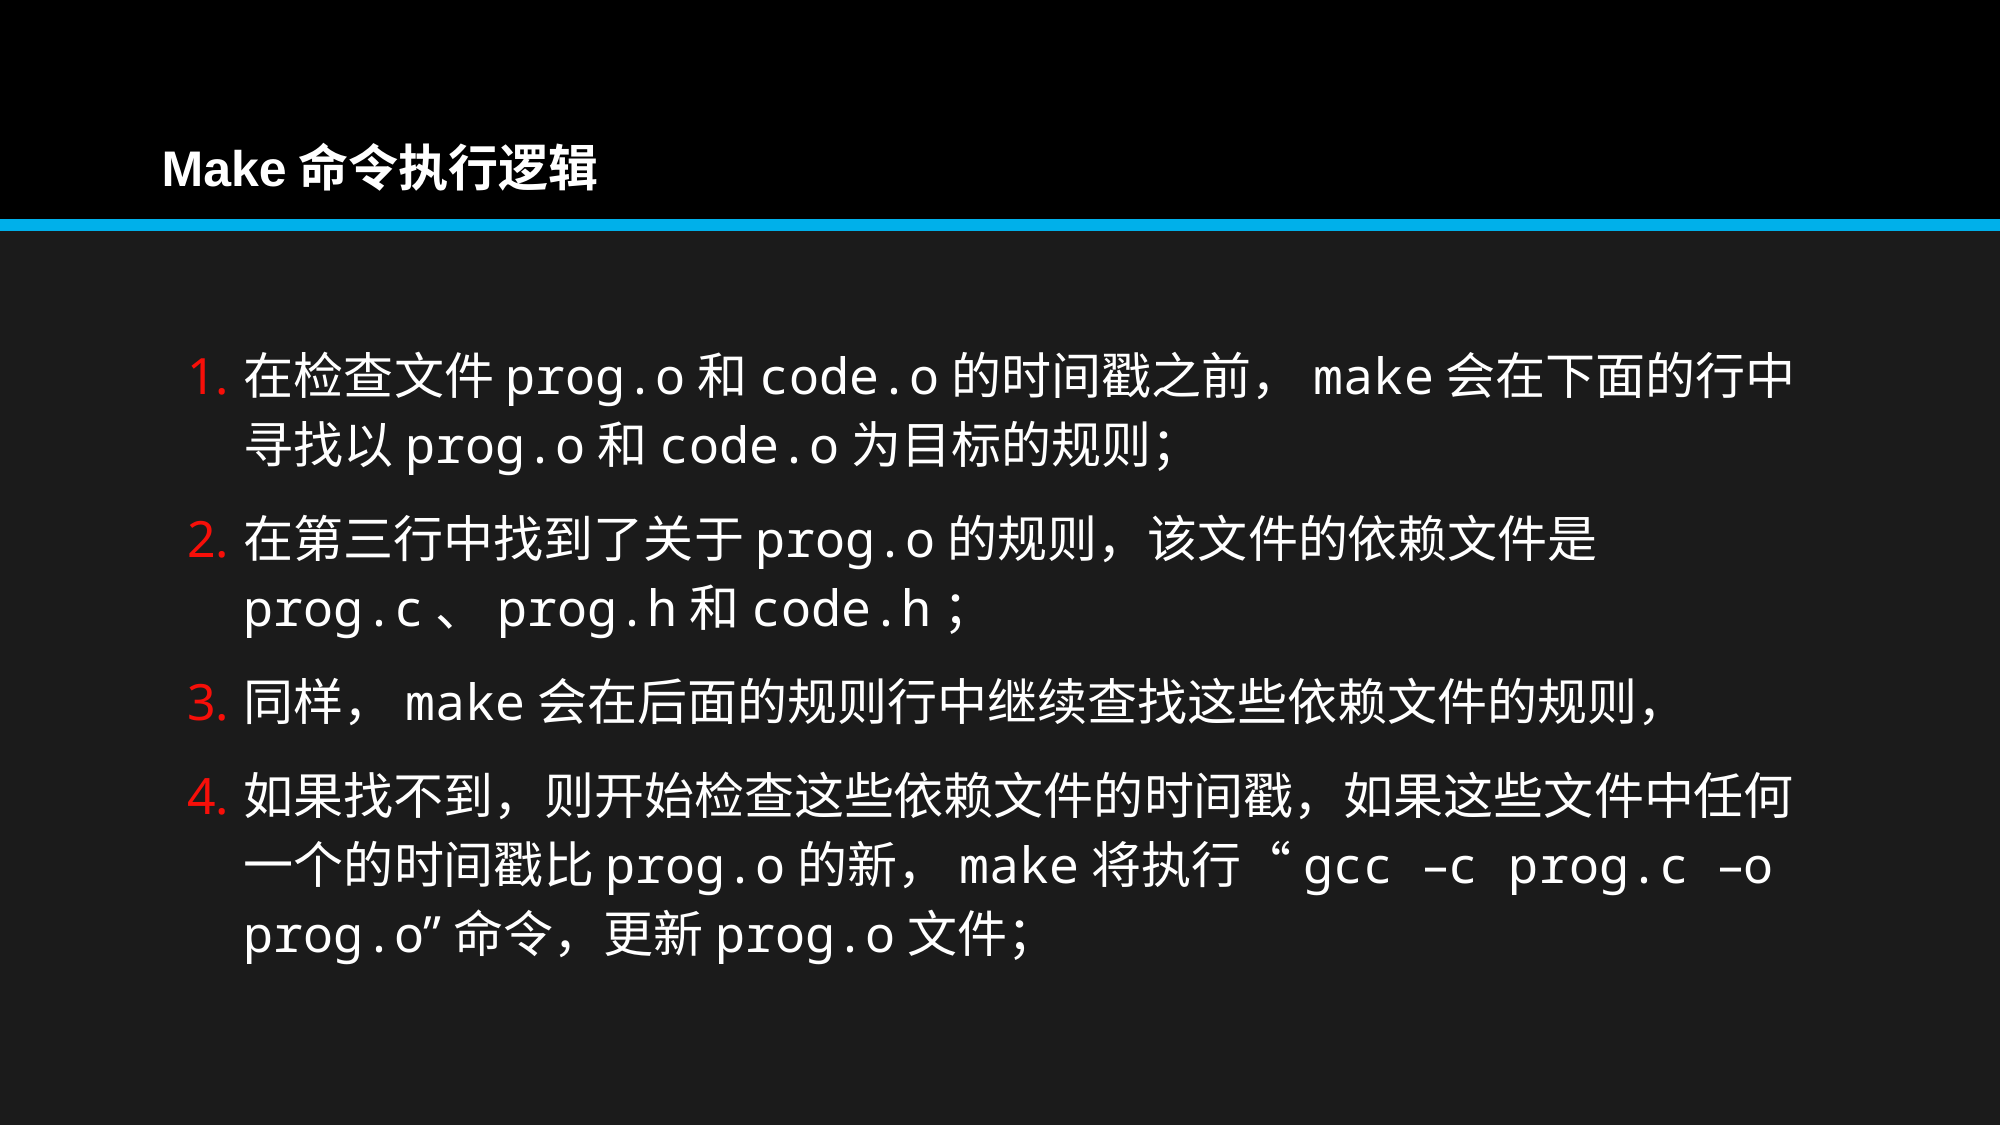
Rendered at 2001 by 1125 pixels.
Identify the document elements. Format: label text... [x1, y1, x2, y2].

text_box 在检查文件prog.o和code.o的时间戳之前，make会在下面的行中寻找以prog.o和code.o为目标的规则； 在第三行中找到了关于prog.o的规则，该文件的依赖文件是prog.c、prog.h和code.h； 同样，make会在后面的规则行中继续查找这些依赖文件的规则， 如果找不到，则开始检查这些依赖文件的时间戳，如果这些文件中任何一个的时间戳比prog.o的新，make将执行“gcc –c prog.c –o prog.o”命令，更新prog.o文件； [172, 328, 1830, 970]
text_box Make命令执行逻辑规则的执行顺序： [146, 129, 1014, 205]
